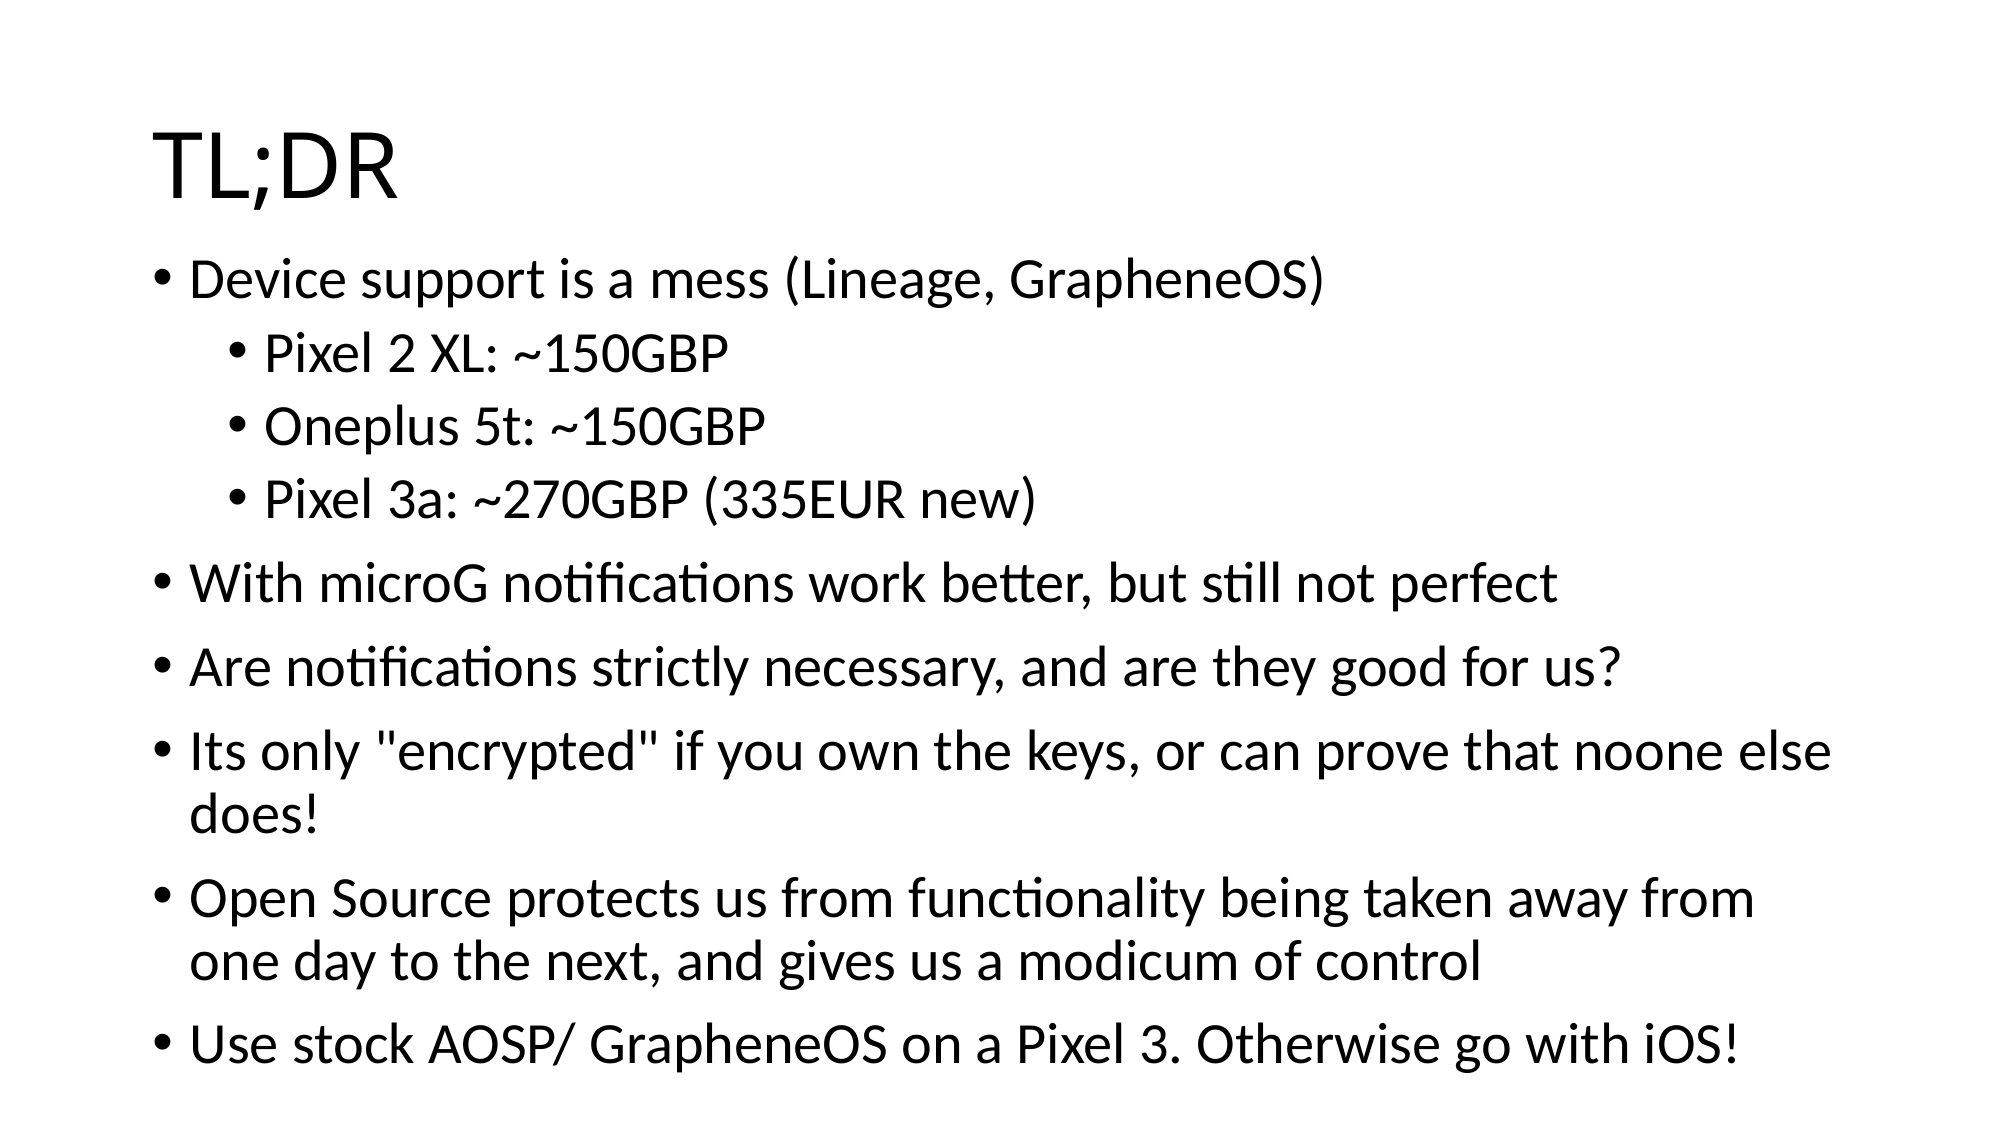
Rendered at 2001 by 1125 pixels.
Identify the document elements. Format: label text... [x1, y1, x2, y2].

list Device support is a mess (Lineage, GrapheneOS) Pixel 2 XL: ~150GBP Oneplus 5t: ~150GBP Pixel 3a: ~270GBP (335EUR new) With microG notifications work better, but still not perfect Are notifications strictly necessary, and are they good for us? Its only "encrypted" if you own the keys, or can prove that noone else does! Open Source protects us from functionality being taken away from one day to the next, and gives us a modicum of control Use stock AOSP/ GrapheneOS on a Pixel 3. Otherwise go with iOS! [137, 241, 1863, 955]
title TL;DR [137, 59, 1863, 241]
